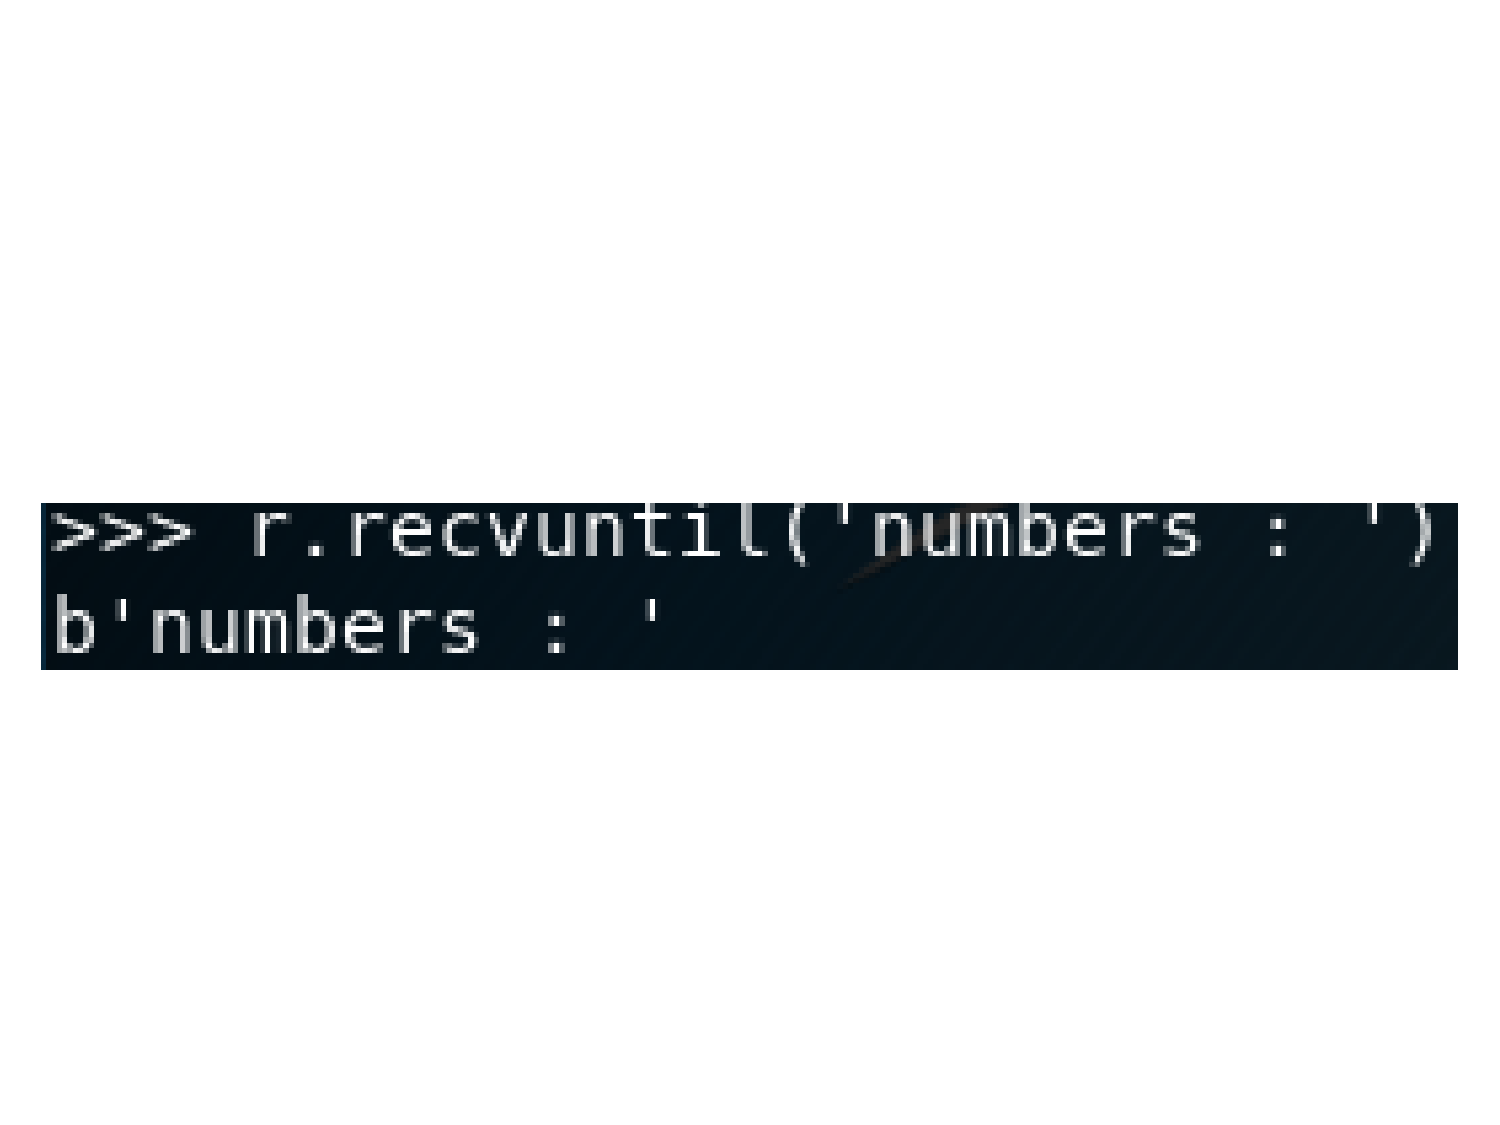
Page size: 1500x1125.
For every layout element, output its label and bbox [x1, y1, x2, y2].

list [40, 503, 1458, 670]
